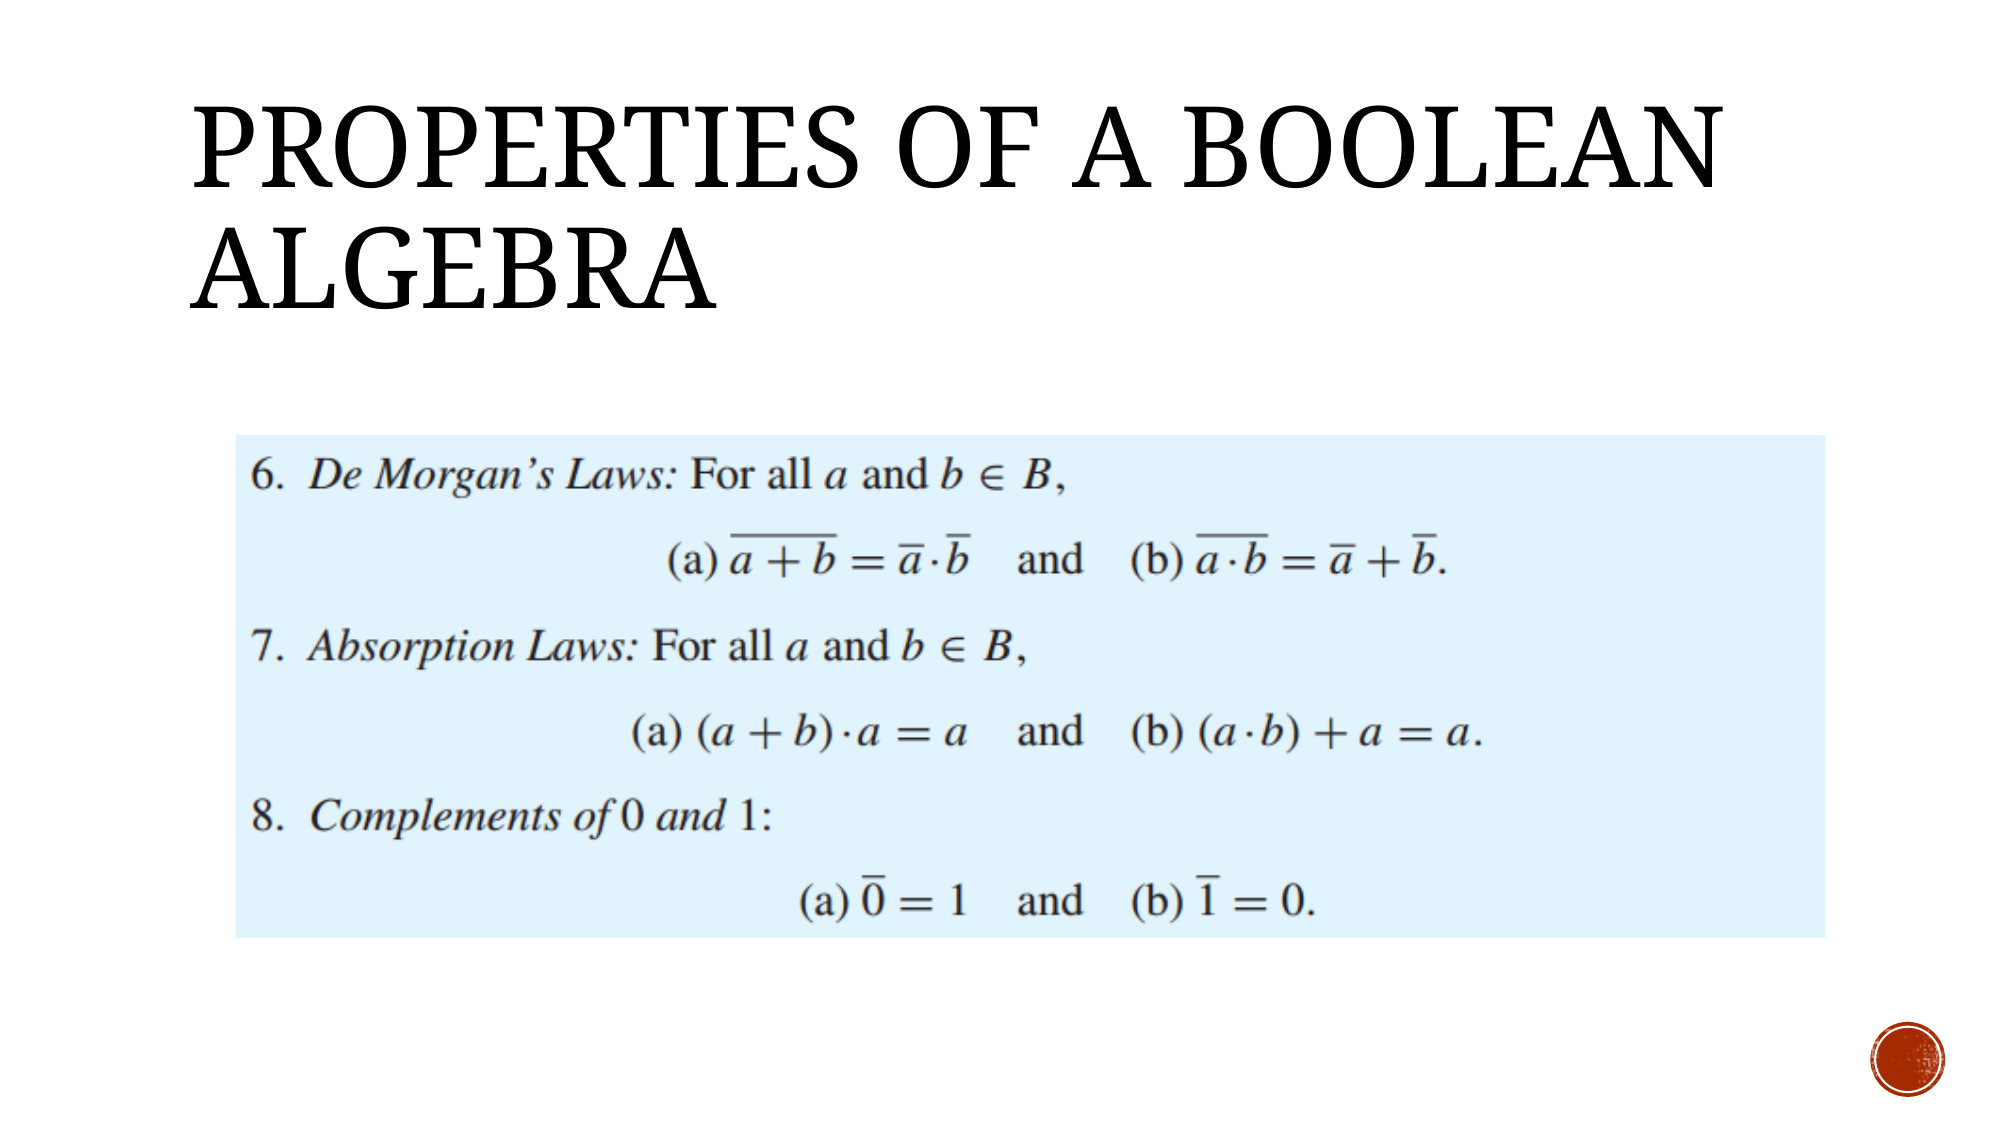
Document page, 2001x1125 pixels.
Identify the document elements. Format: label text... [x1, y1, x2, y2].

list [237, 440, 1824, 936]
title Properties of a Boolean Algebra [175, 79, 1941, 344]
